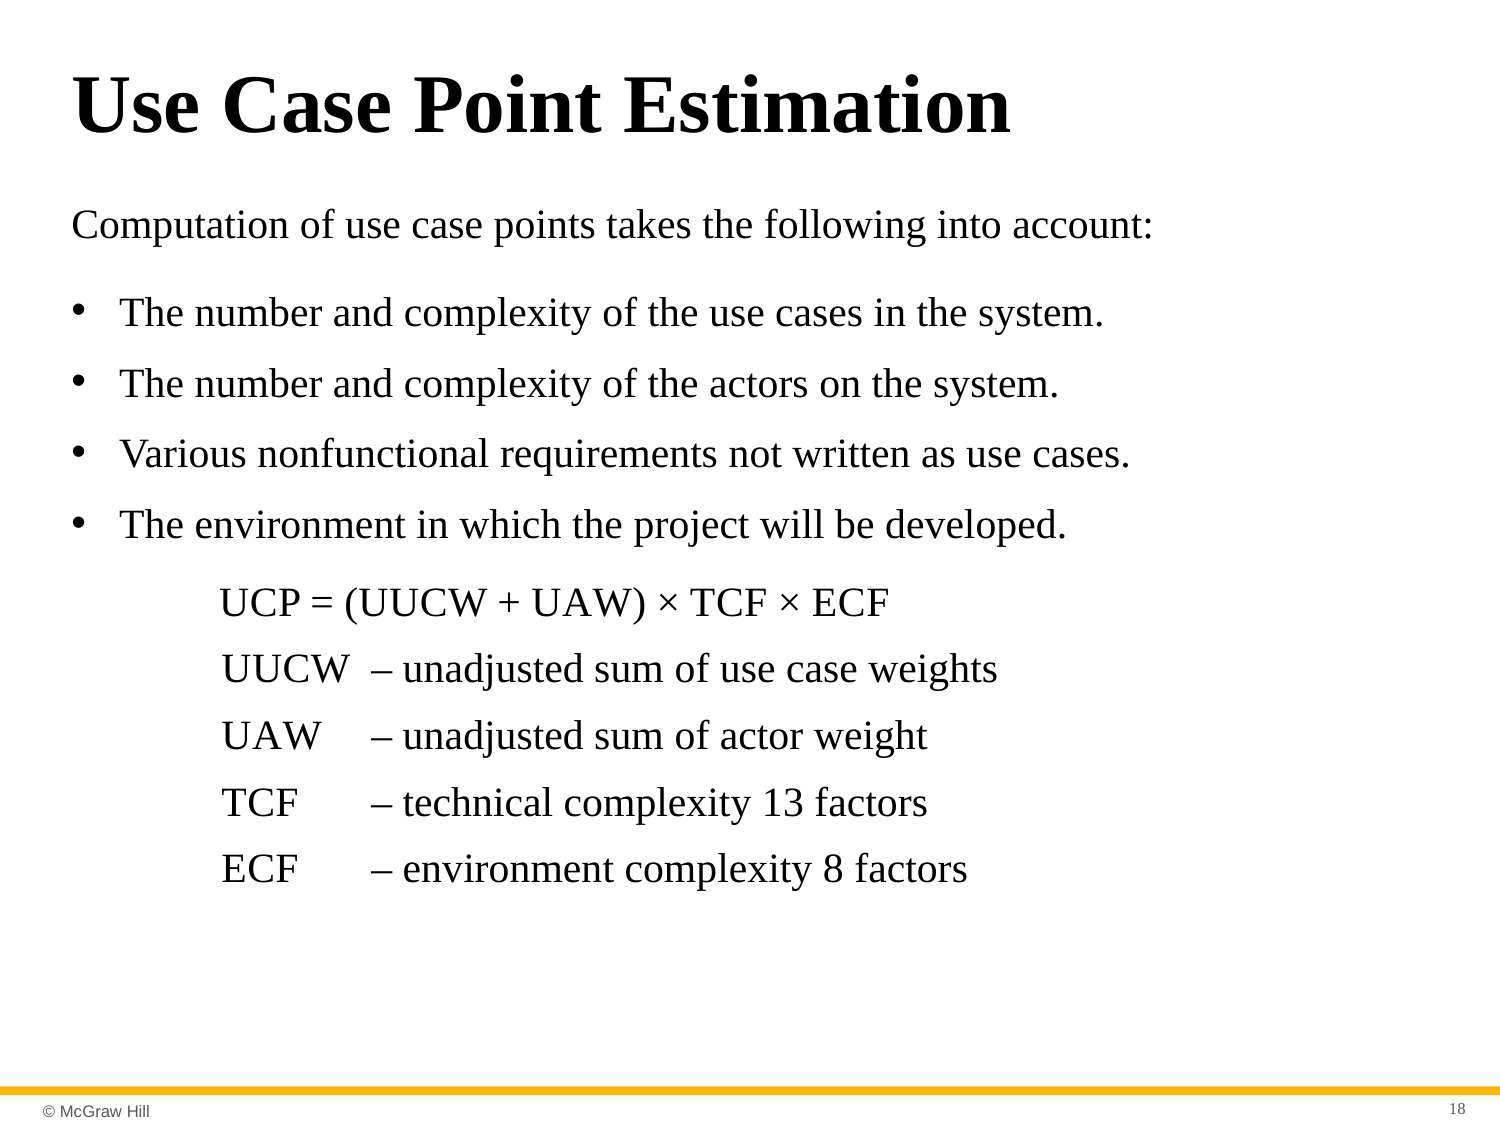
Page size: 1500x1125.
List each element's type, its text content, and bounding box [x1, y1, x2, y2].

list U C P = (U U C W + U A W) × T C F × E C F U U C W – unadjusted sum of use case weights U A W – unadjusted sum of actor weight T C F – technical complexity 13 factors E C F – environment complexity 8 factors [56, 566, 1444, 994]
slide_number 18 [1415, 1094, 1474, 1122]
list Computation of use case points takes the following into account: The number and complexity of the use cases in the system. The number and complexity of the actors on the system. Various nonfunctional requirements not written as use cases. The environment in which the project will be developed. [56, 189, 1444, 544]
title Use Case Point Estimation [56, 50, 1444, 162]
